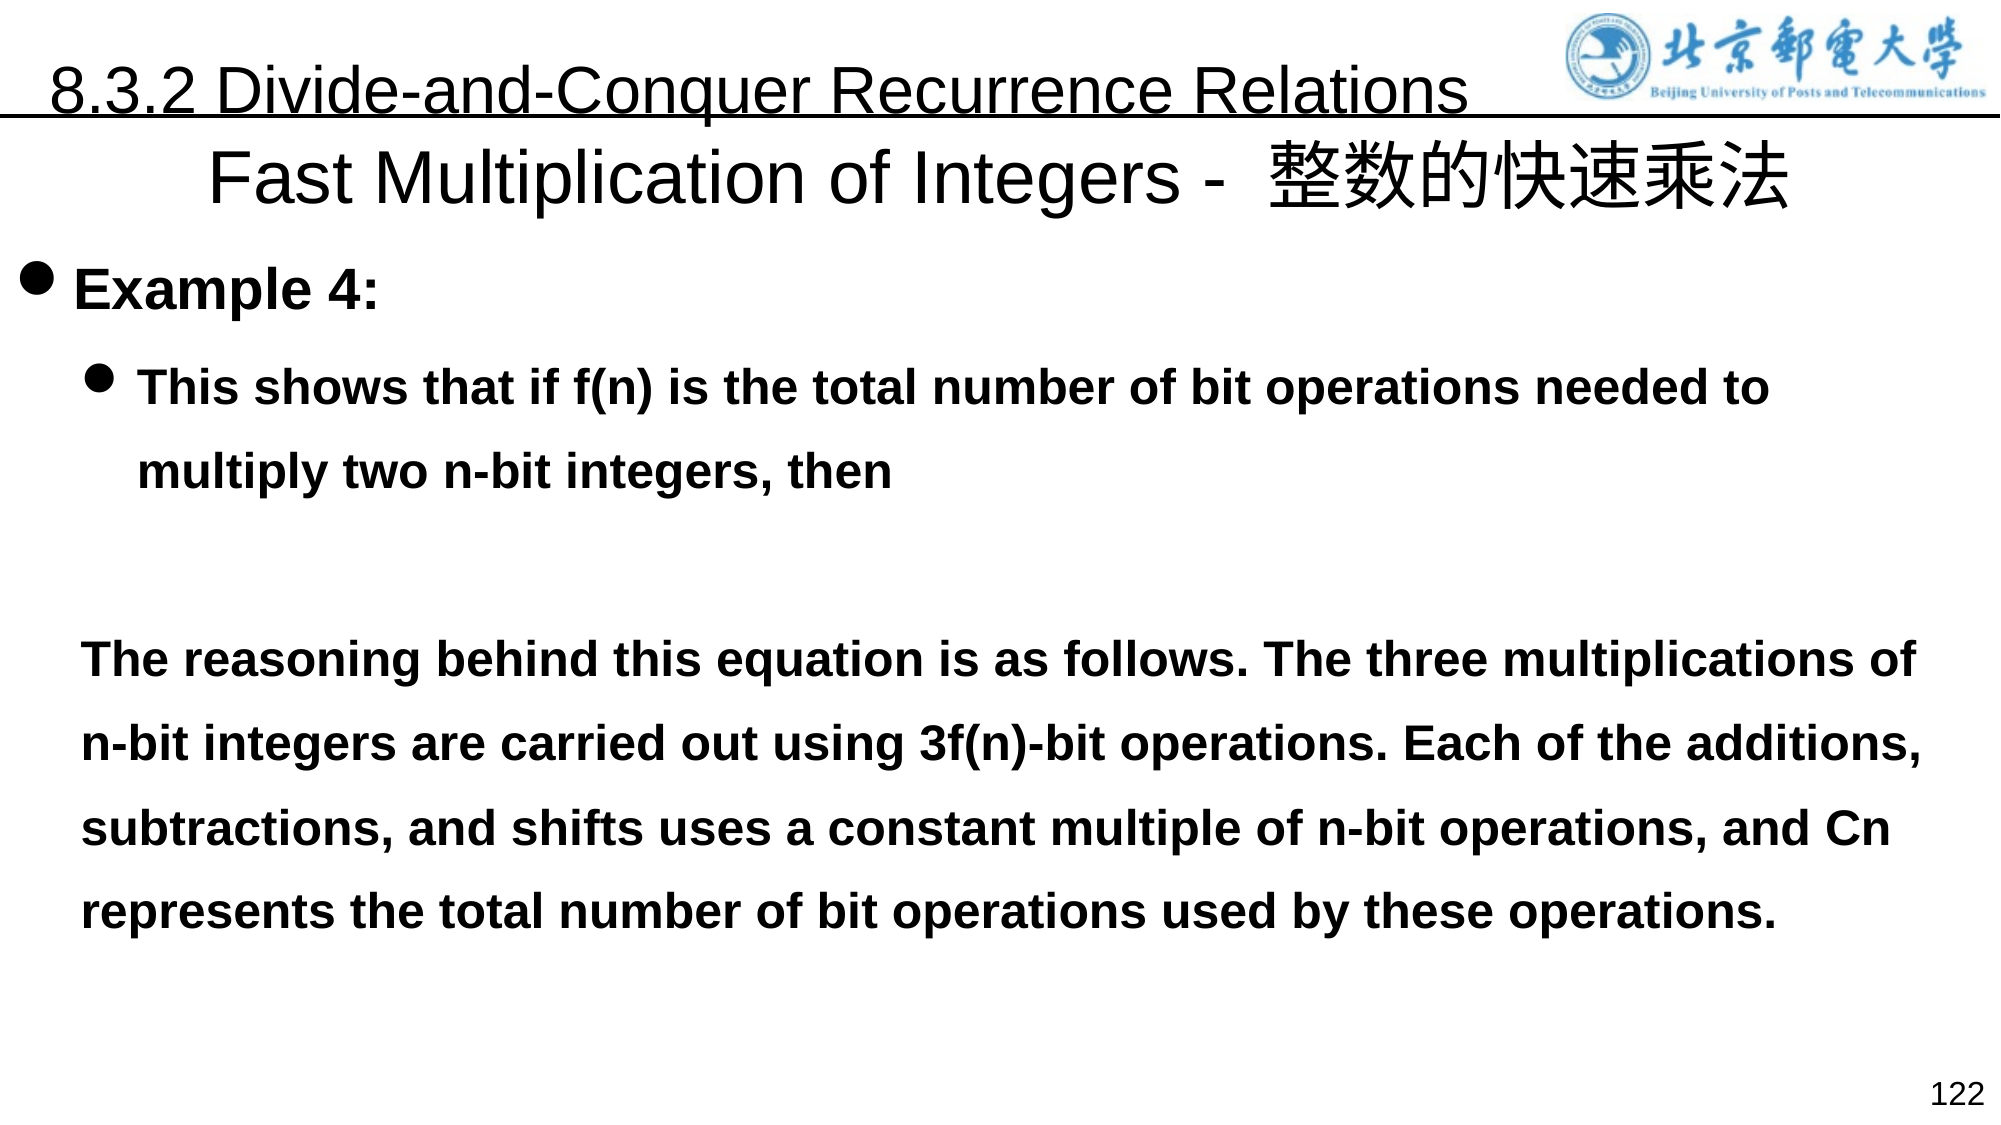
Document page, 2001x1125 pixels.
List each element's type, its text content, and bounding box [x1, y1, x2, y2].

picture [1849, 13, 1988, 101]
text_box Fast Multiplication of Integers - 整数的快速乘法 [0, 120, 2000, 226]
text_box 8.3.2 Divide-and-Conquer Recurrence Relations [34, 0, 1849, 135]
